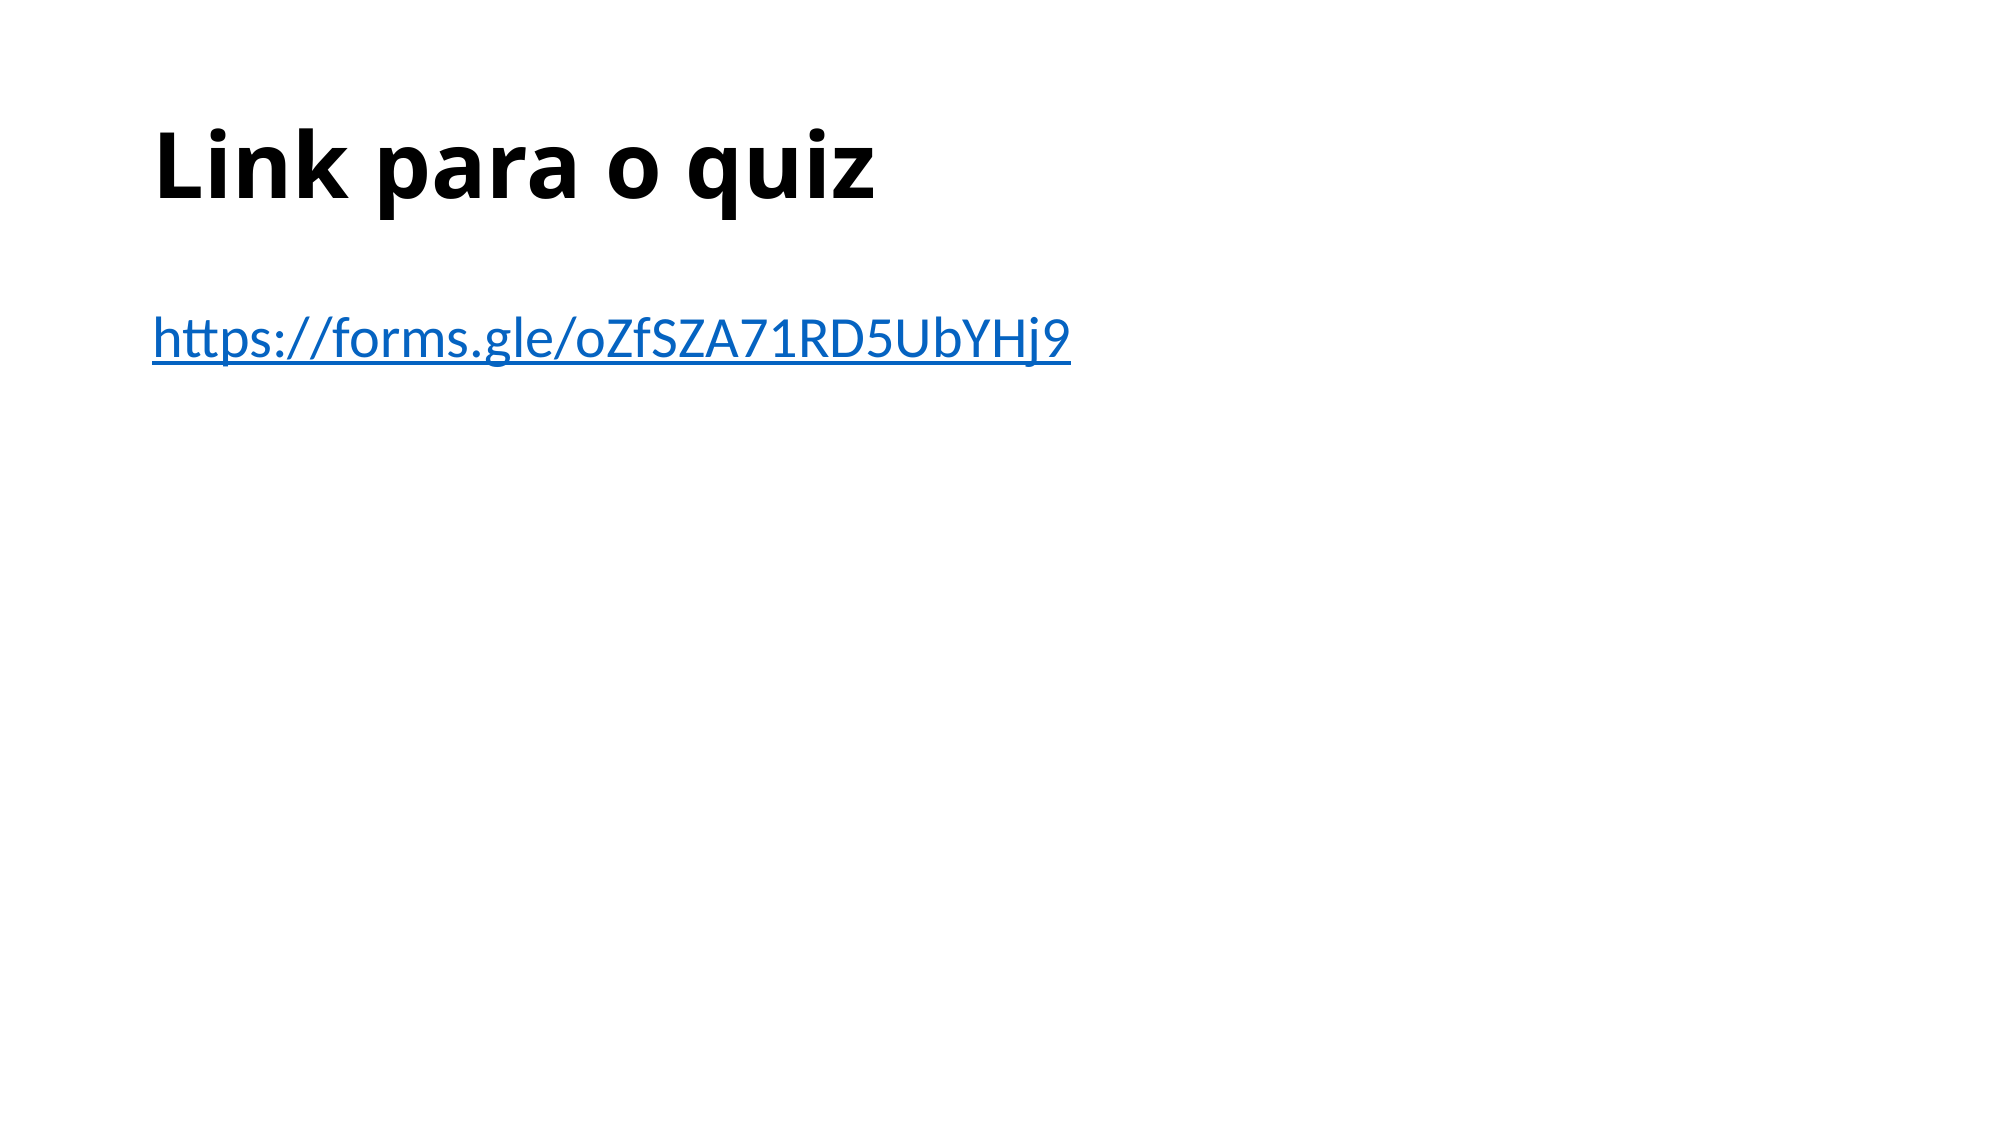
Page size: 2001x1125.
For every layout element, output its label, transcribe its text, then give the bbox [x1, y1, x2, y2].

list https://forms.gle/oZfSZA71RD5UbYHj9 [137, 299, 1863, 1014]
title Link para o quiz [137, 59, 1863, 278]
